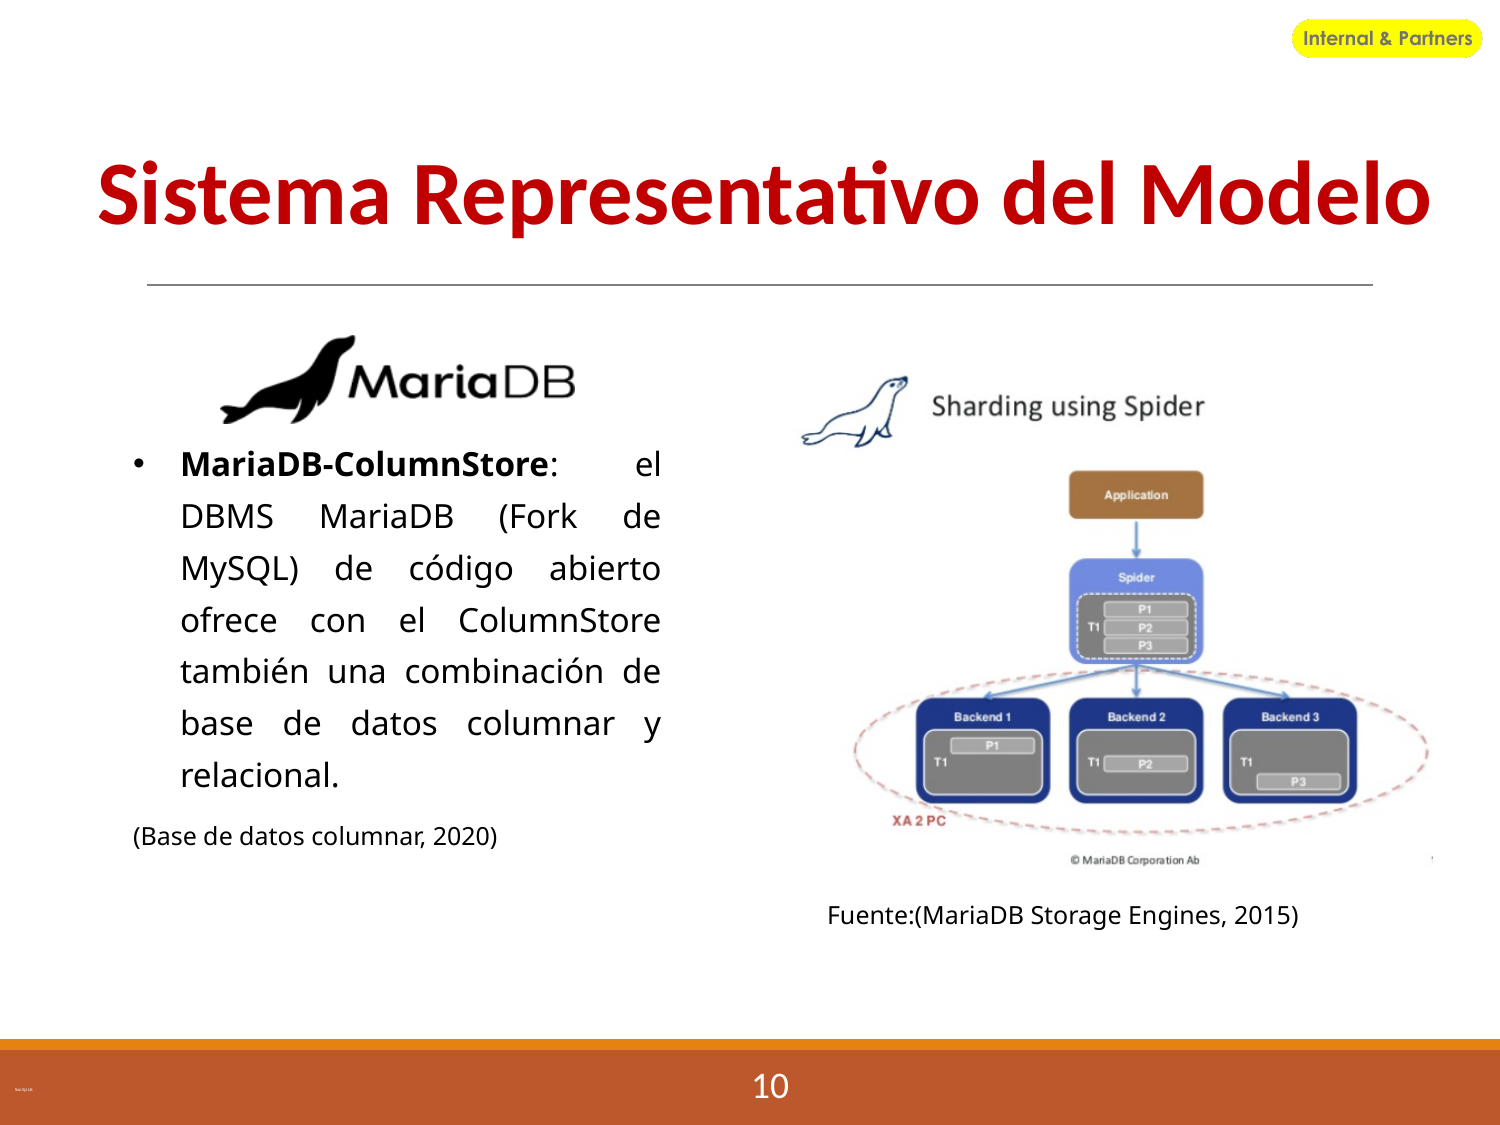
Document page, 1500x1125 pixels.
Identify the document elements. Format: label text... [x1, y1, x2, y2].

picture [220, 335, 575, 425]
footer 5acXjzUk [0, 1059, 1500, 1120]
slide_number 10 [689, 1053, 851, 1059]
picture [787, 363, 1434, 876]
text_box Sistema Representativo del Modelo [82, 125, 1458, 252]
picture [1275, 1, 1500, 76]
text_box MariaDB-ColumnStore: el DBMS MariaDB (Fork de MySQL) de código abierto ofrece con el ColumnStore también una combinación de base de datos columnar y relacional. (Base de datos columnar, 2020) [118, 423, 678, 858]
text_box Fuente:(MariaDB Storage Engines, 2015) [812, 891, 1329, 937]
